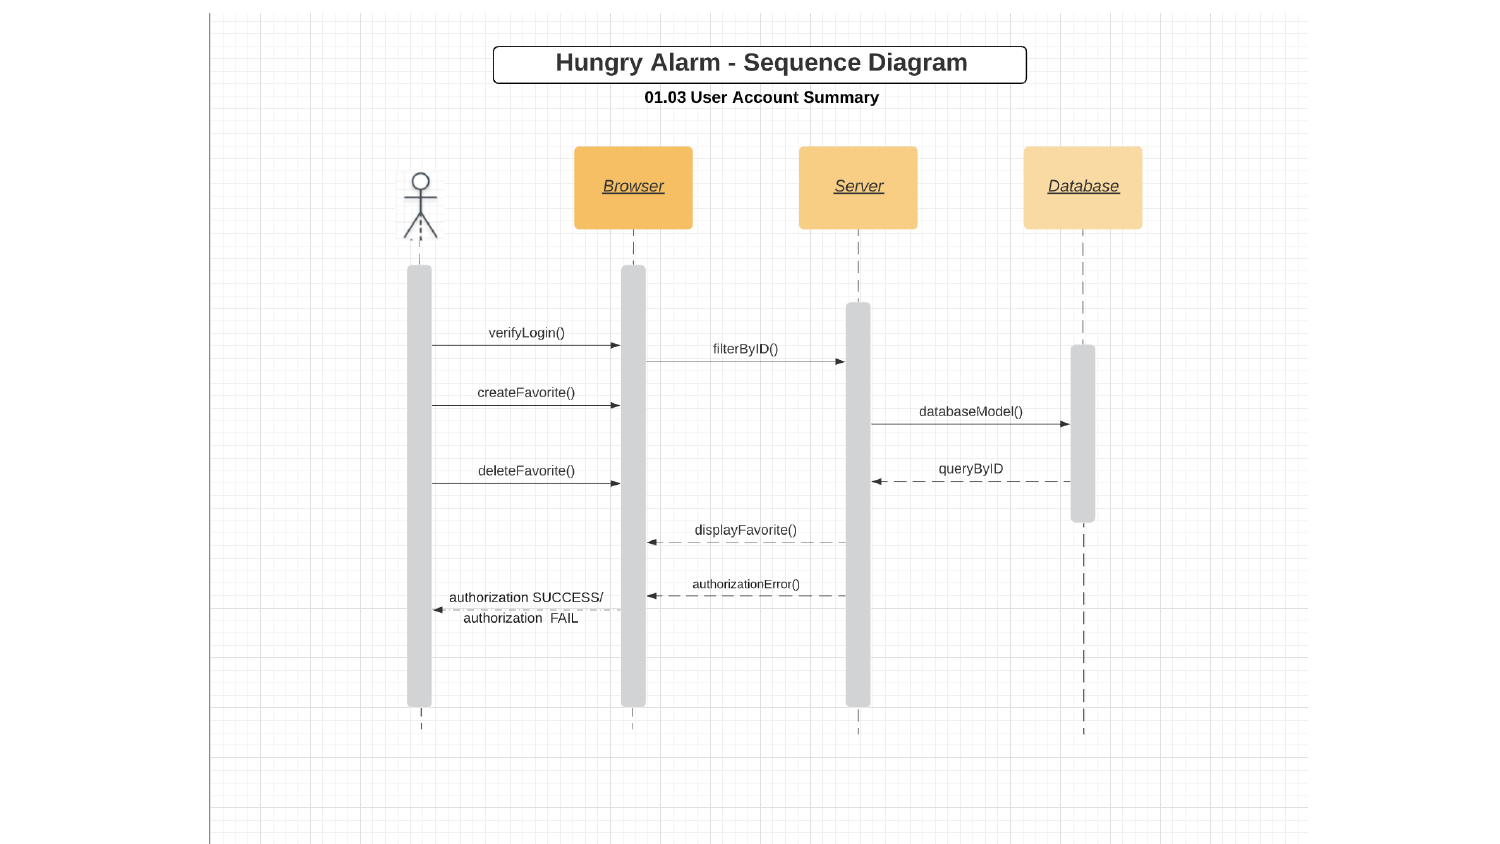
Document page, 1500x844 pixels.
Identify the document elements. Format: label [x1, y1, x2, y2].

picture [209, 12, 1308, 844]
